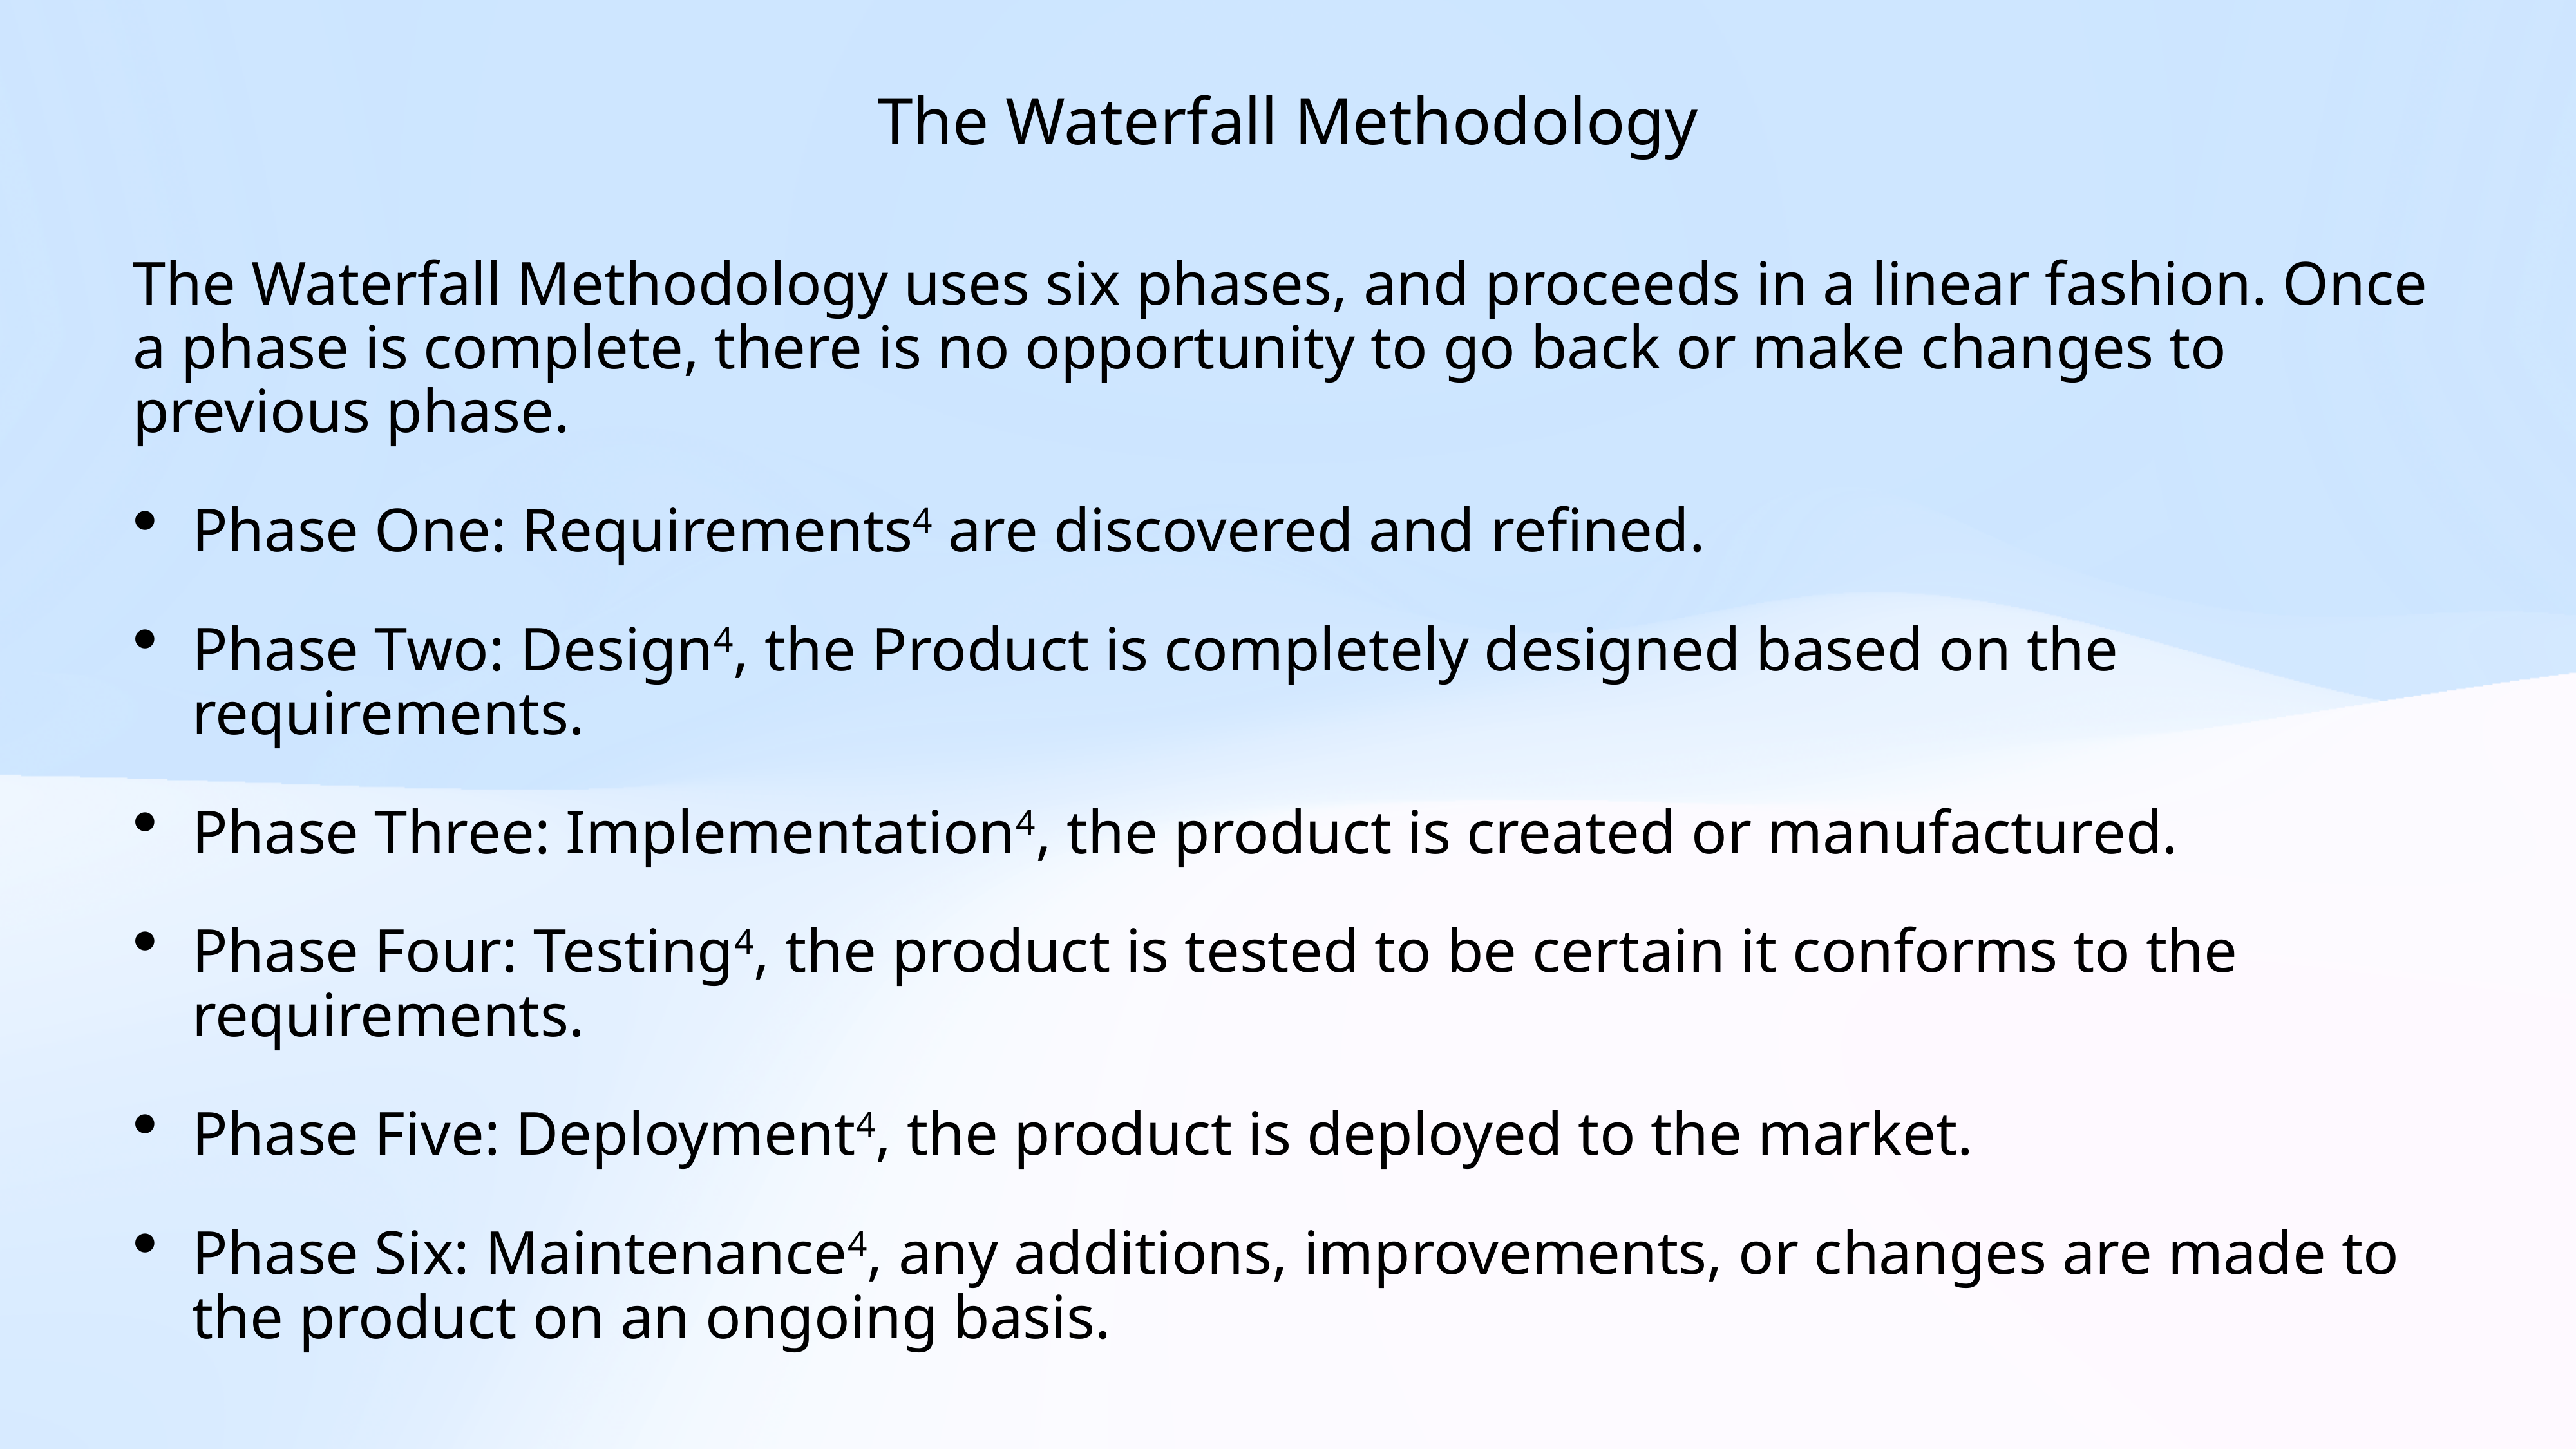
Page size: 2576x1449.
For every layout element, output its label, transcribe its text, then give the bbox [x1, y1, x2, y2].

picture [0, 0, 2576, 1449]
list The Waterfall Methodology uses six phases, and proceeds in a linear fashion. Once a phase is complete, there is no opportunity to go back or make changes to previous phase. Phase One: Requirements4 are discovered and refined. Phase Two: Design4, the Product is completely designed based on the requirements. Phase Three: Implementation4, the product is created or manufactured. Phase Four: Testing4, the product is tested to be certain it conforms to the requirements. Phase Five: Deployment4, the product is deployed to the market. Phase Six: Maintenance4, any additions, improvements, or changes are made to the product on an ongoing basis. [127, 247, 2449, 1321]
text_box The Waterfall Methodology [872, 83, 1704, 164]
